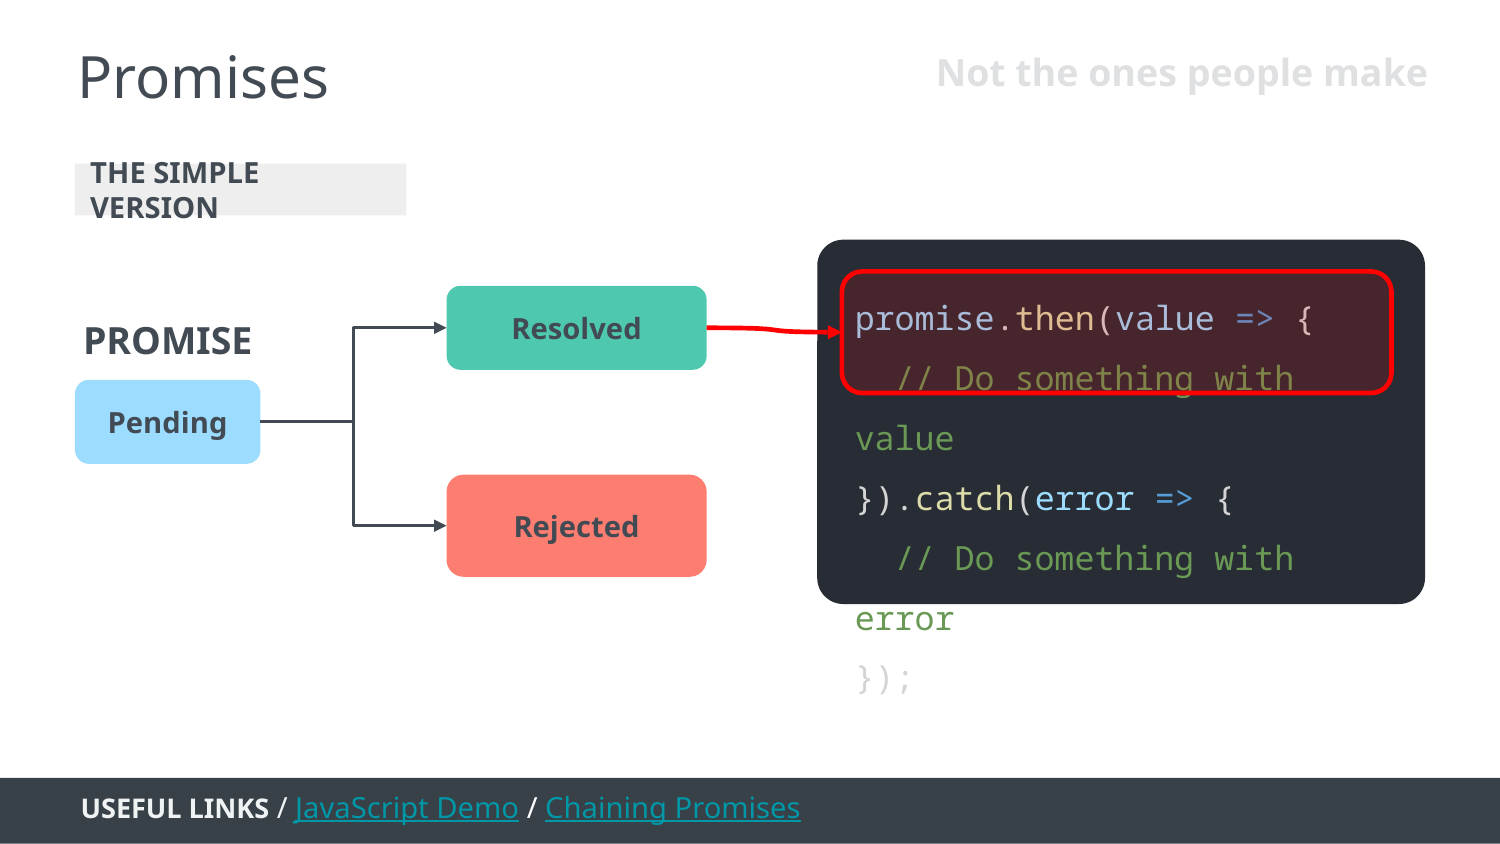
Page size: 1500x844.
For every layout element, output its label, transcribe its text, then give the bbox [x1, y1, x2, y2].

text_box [706, 327, 843, 333]
text_box PROMISE [24, 297, 312, 381]
text_box Resolved [446, 285, 707, 370]
text_box Rejected [446, 474, 707, 577]
text_box promise.then(value => { // Do something with value }).catch(error => { // Do something with error }); [817, 239, 1426, 605]
title Promises [62, 24, 750, 119]
text_box Pending [74, 381, 255, 464]
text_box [260, 327, 447, 421]
text_box USEFUL LINKS / JavaScript Demo / Chaining Promises [0, 777, 1500, 844]
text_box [260, 421, 447, 526]
title Not the ones people make [750, 24, 1444, 119]
text_box [841, 271, 1392, 394]
text_box THE SIMPLE VERSION [74, 163, 407, 216]
